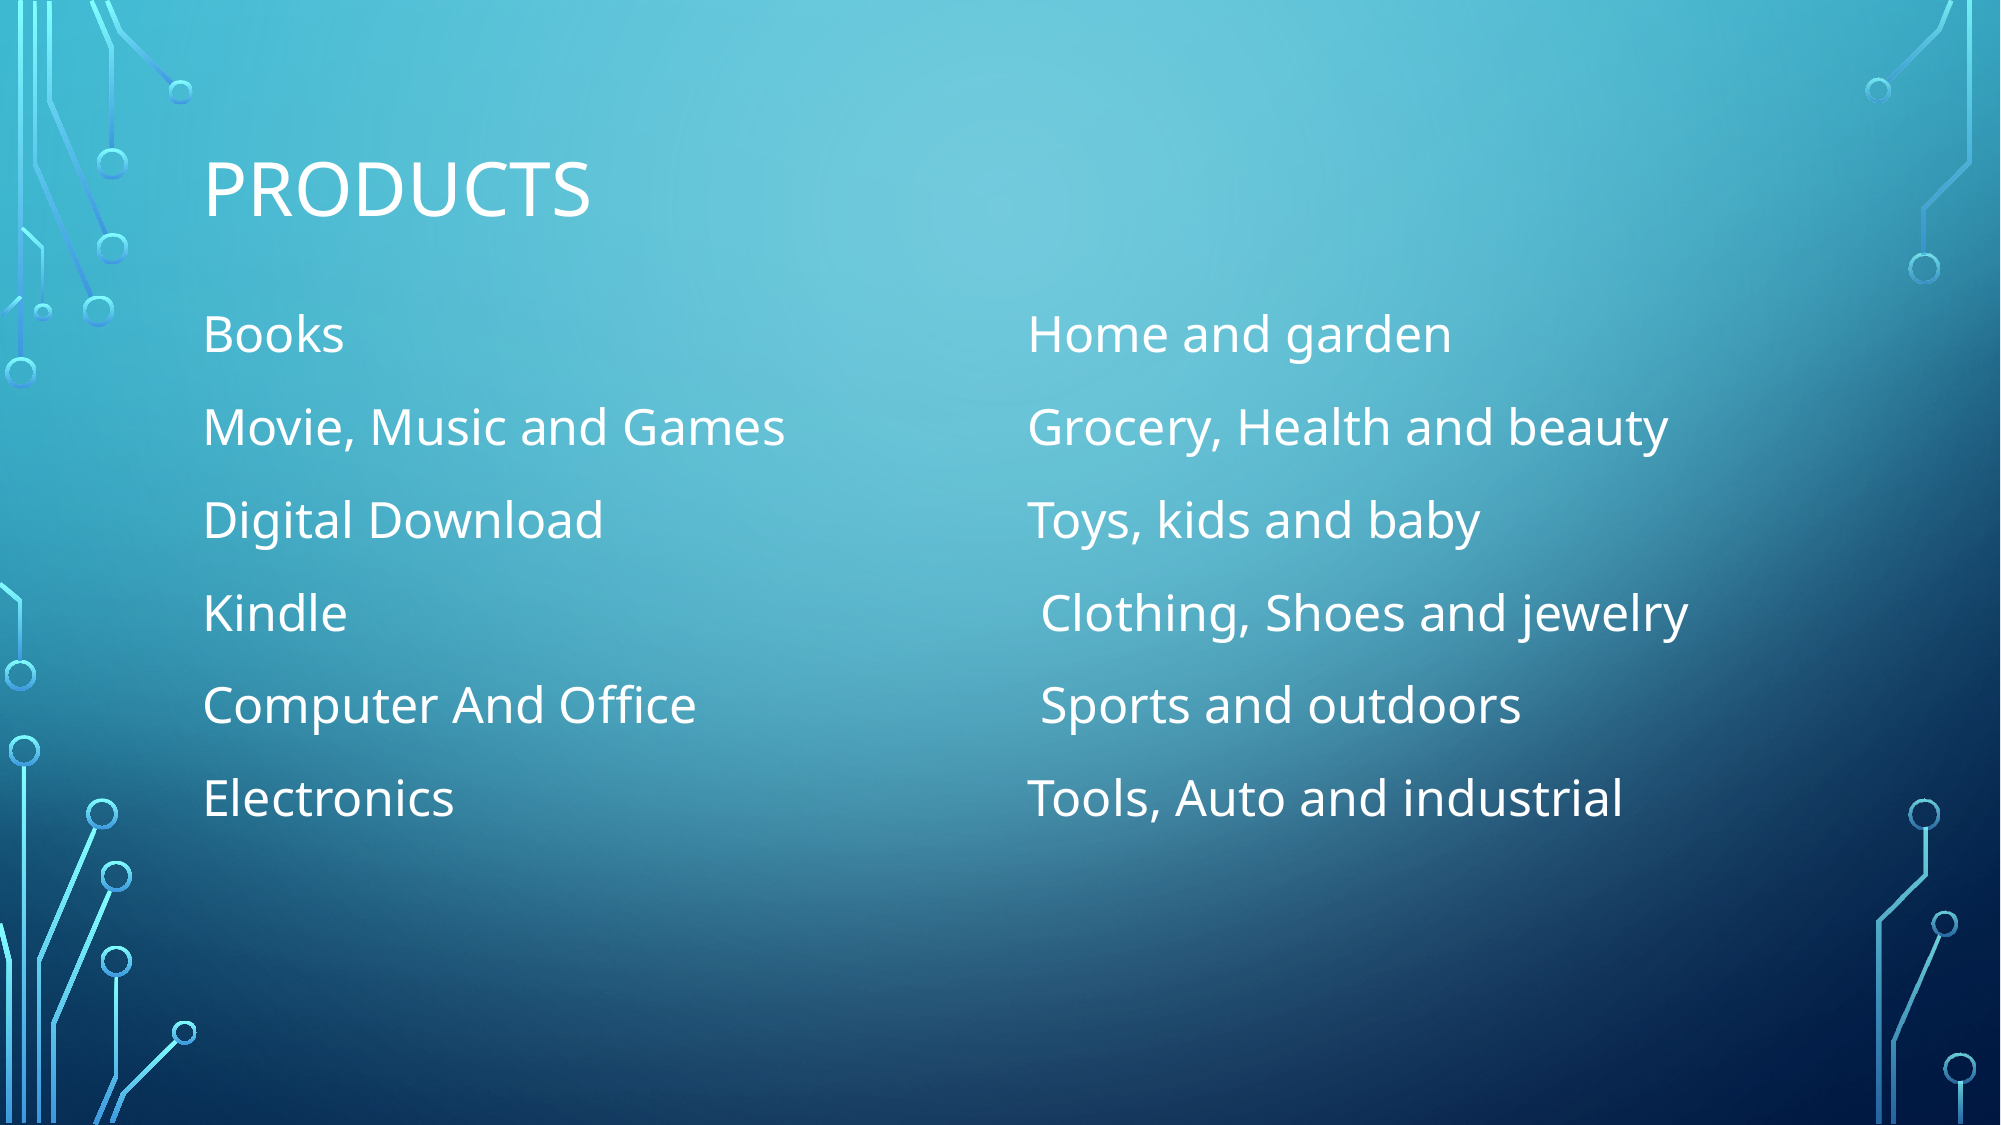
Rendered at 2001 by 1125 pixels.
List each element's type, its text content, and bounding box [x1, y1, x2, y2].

title Products [187, 101, 1813, 284]
list Books Movie, Music and Games Digital Download Kindle Computer And Office Electronics [187, 283, 988, 950]
list Home and garden Grocery, Health and beauty Toys, kids and baby Clothing, Shoes and jewelry Sports and outdoors Tools, Auto and industrial [1012, 283, 1813, 950]
